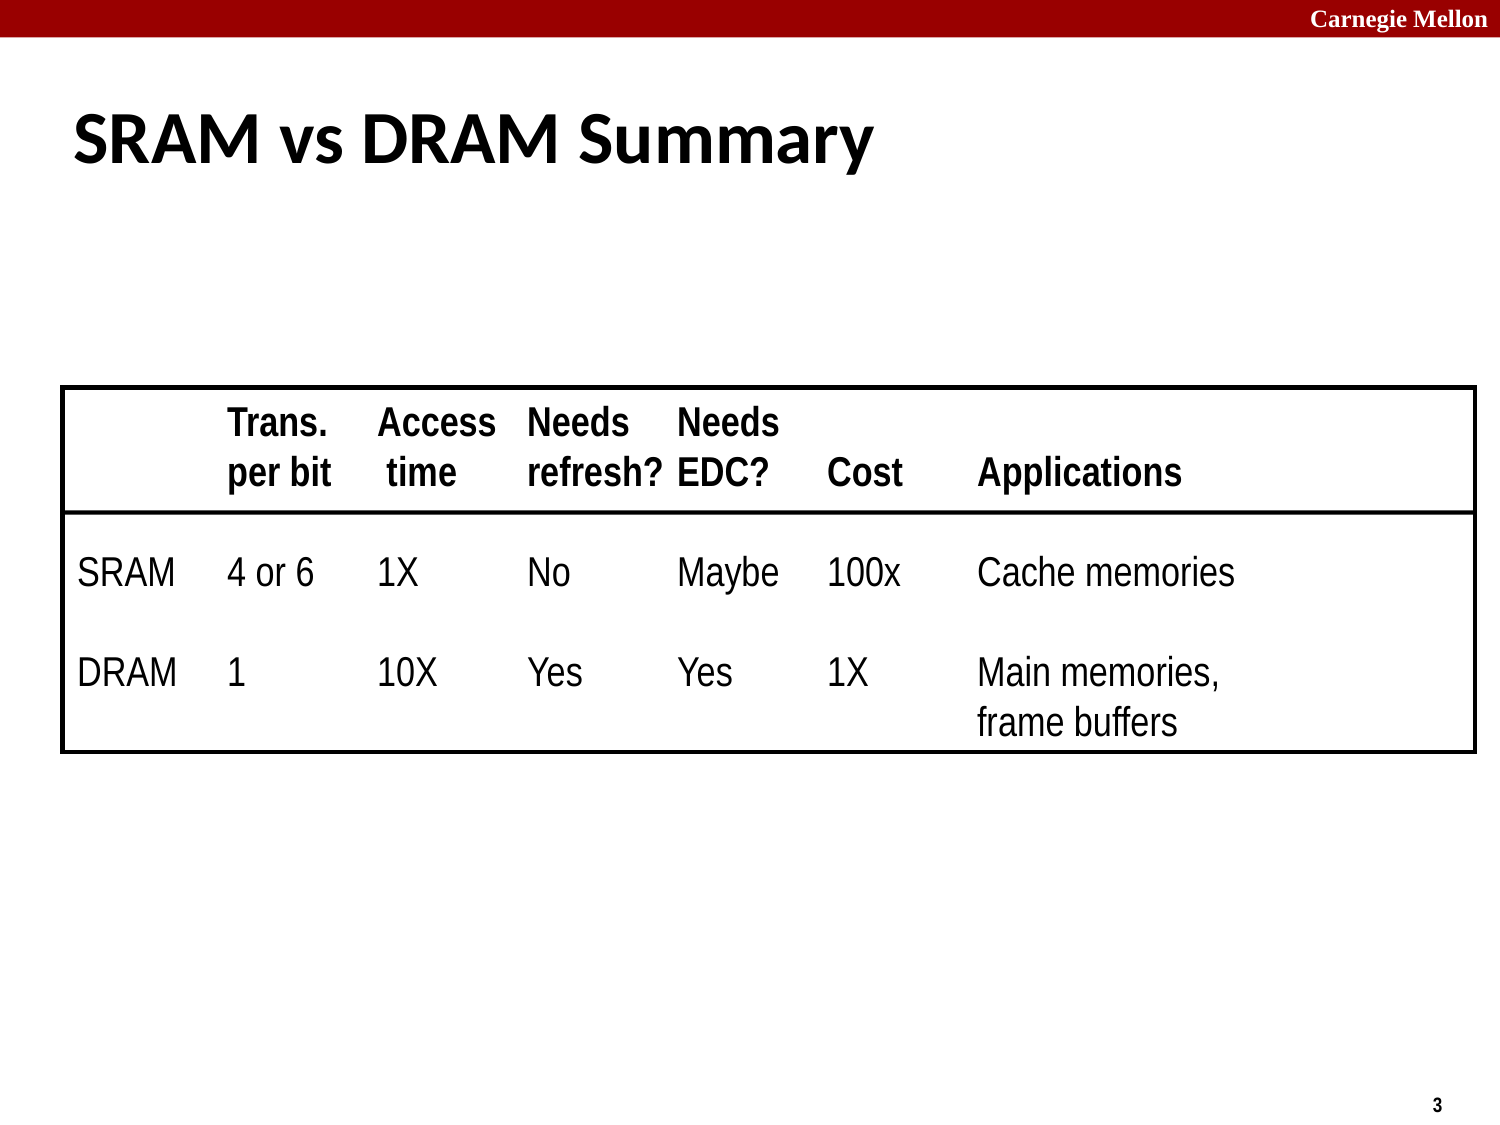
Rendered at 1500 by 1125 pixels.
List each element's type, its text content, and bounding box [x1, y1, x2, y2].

text_box Trans. Access Needs Needs per bit time refresh? EDC? Cost Applications SRAM 4 or 6 1X No Maybe 100x Cache memories DRAM 1 10X Yes Yes 1X Main memories, frame buffers [62, 387, 1475, 512]
text_box Trans. Access Needs Needs per bit time refresh? EDC? Cost Applications SRAM 4 or 6 1X No Maybe 100x Cache memories DRAM 1 10X Yes Yes 1X Main memories, frame buffers [62, 513, 1475, 753]
title SRAM vs DRAM Summary [58, 71, 1305, 197]
